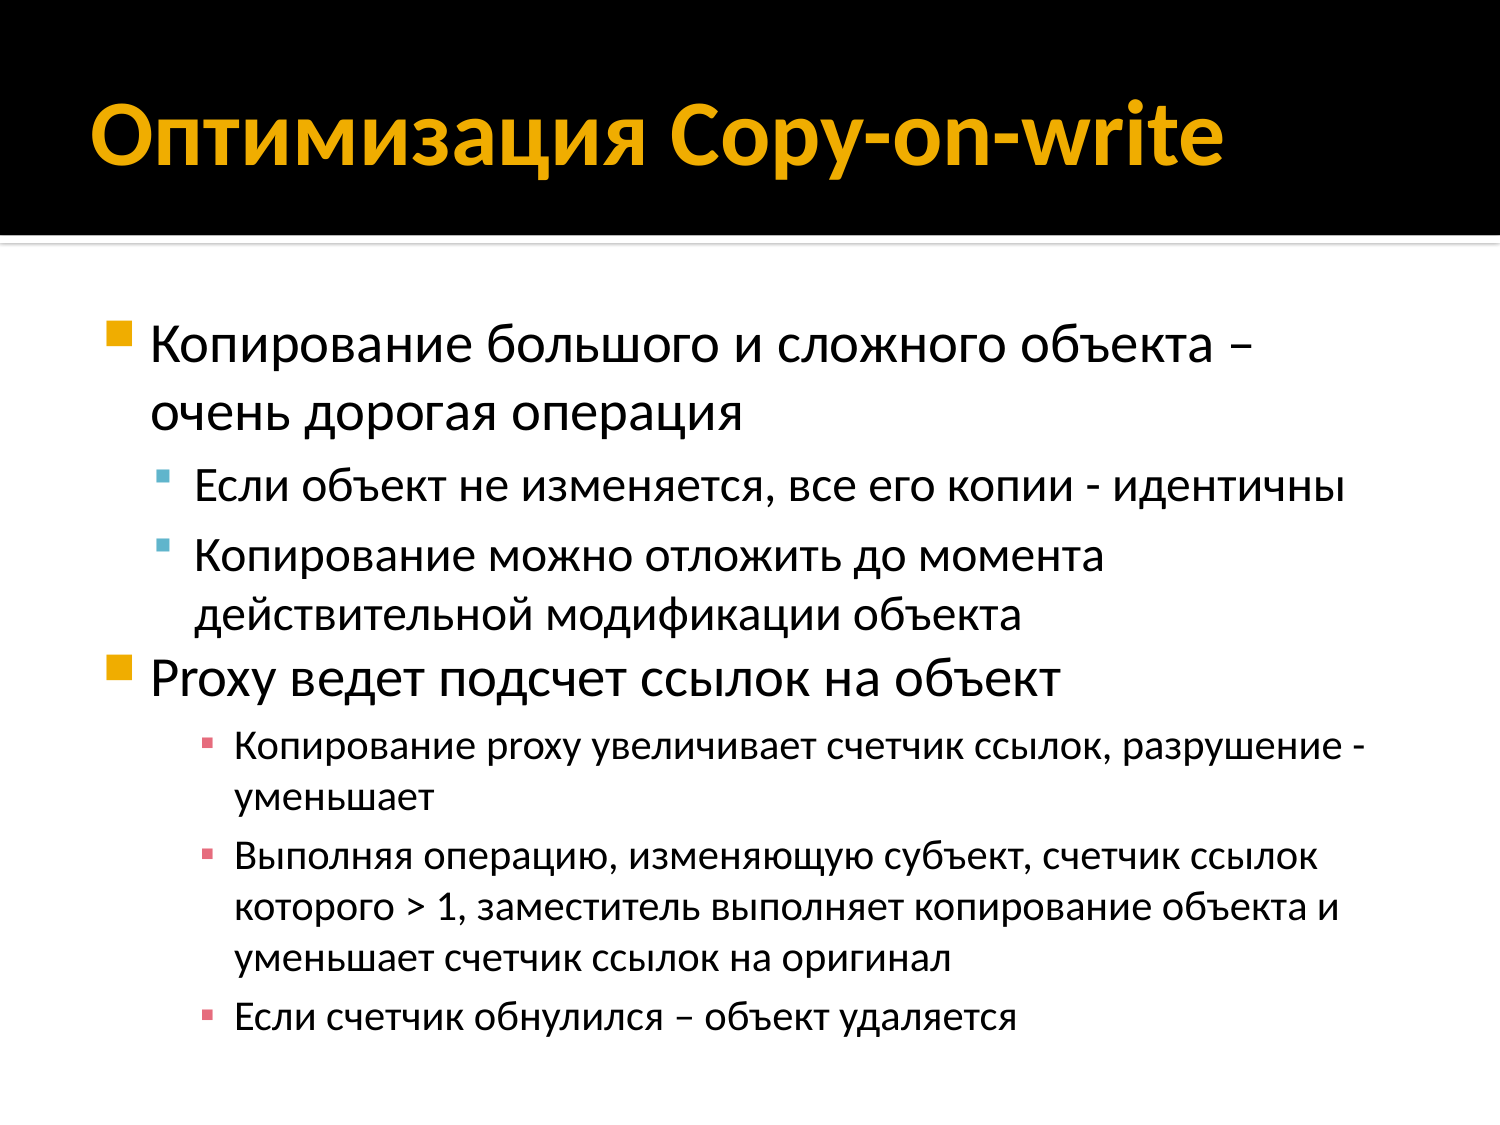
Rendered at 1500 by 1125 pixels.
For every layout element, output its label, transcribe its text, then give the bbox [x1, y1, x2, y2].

title Оптимизация Copy-on-write [75, 25, 1425, 231]
list Копирование большого и сложного объекта – очень дорогая операция Если объект не изменяется, все его копии - идентичны Копирование можно отложить до момента действительной модификации объекта Proxy ведет подсчет ссылок на объект Копирование proxy увеличивает счетчик ссылок, разрушение - уменьшает Выполняя операцию, изменяющую субъект, счетчик ссылок которого > 1, заместитель выполняет копирование объекта и уменьшает счетчик ссылок на оригинал Если счетчик обнулился – объект удаляется [75, 291, 1425, 1050]
